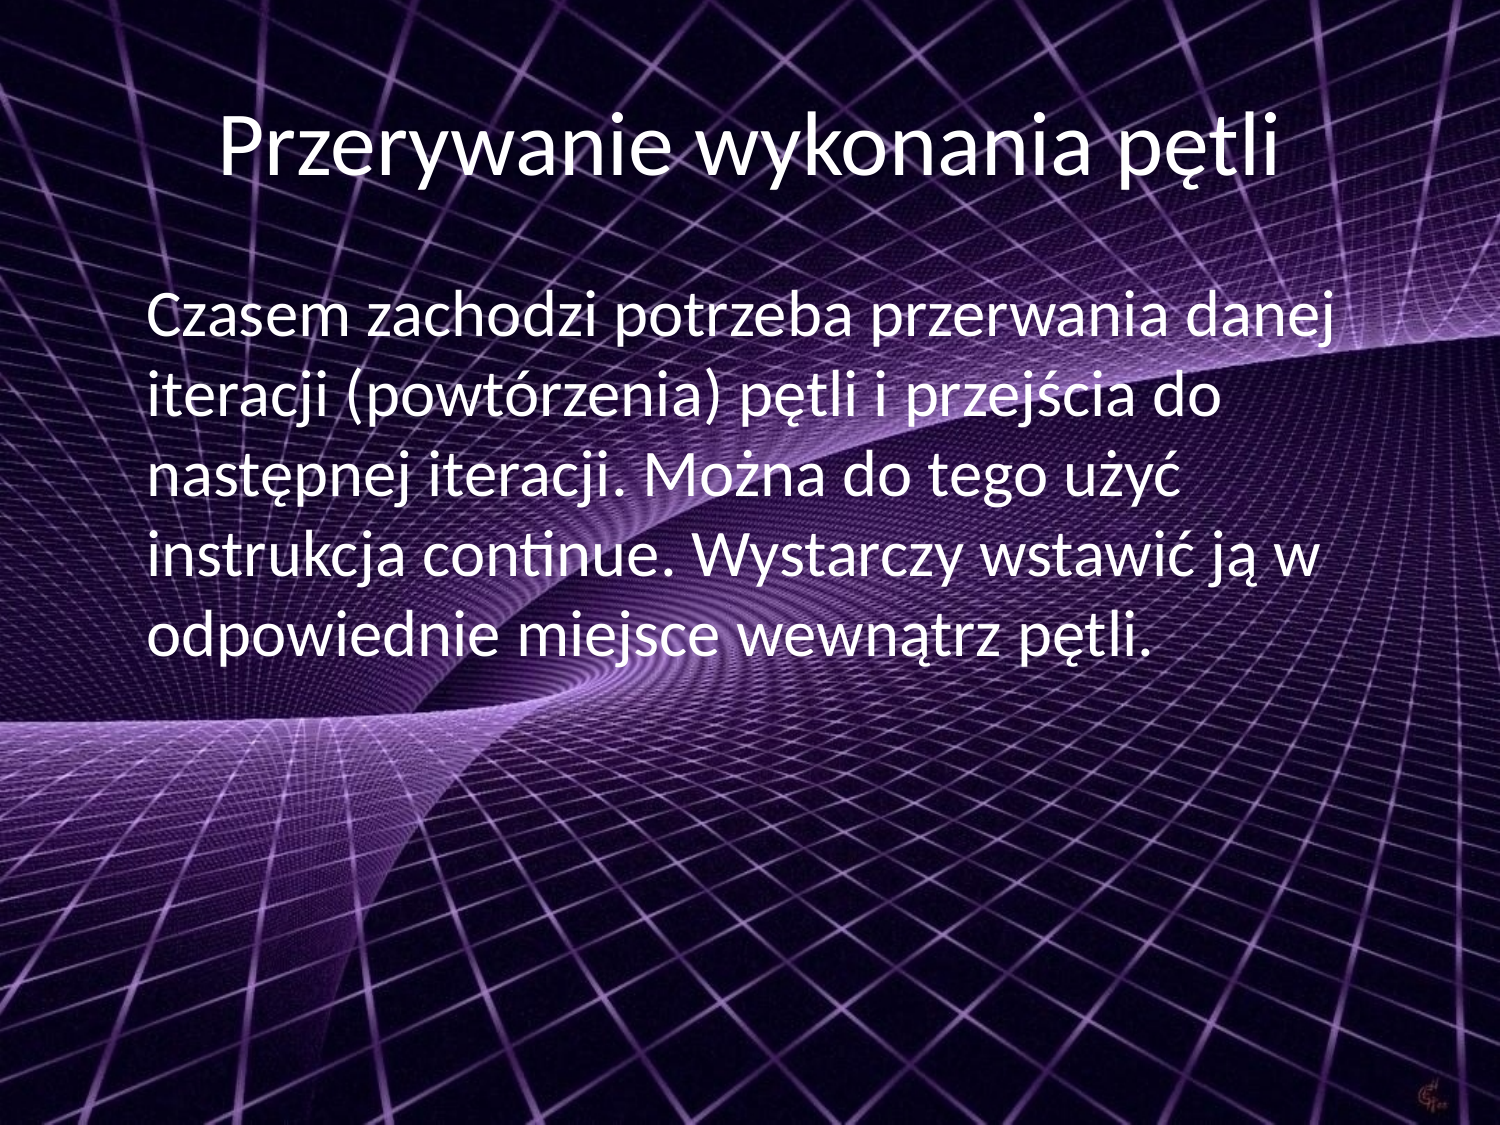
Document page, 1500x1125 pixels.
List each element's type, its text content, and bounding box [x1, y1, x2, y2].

picture [0, 0, 1500, 1125]
title Przerywanie wykonania pętli [75, 45, 1425, 233]
list Czasem zachodzi potrzeba przerwania danej iteracji (powtórzenia) pętli i przejścia do następnej iteracji. Można do tego użyć instrukcja continue. Wystarczy wstawić ją w odpowiednie miejsce wewnątrz pętli. [75, 262, 1425, 1005]
